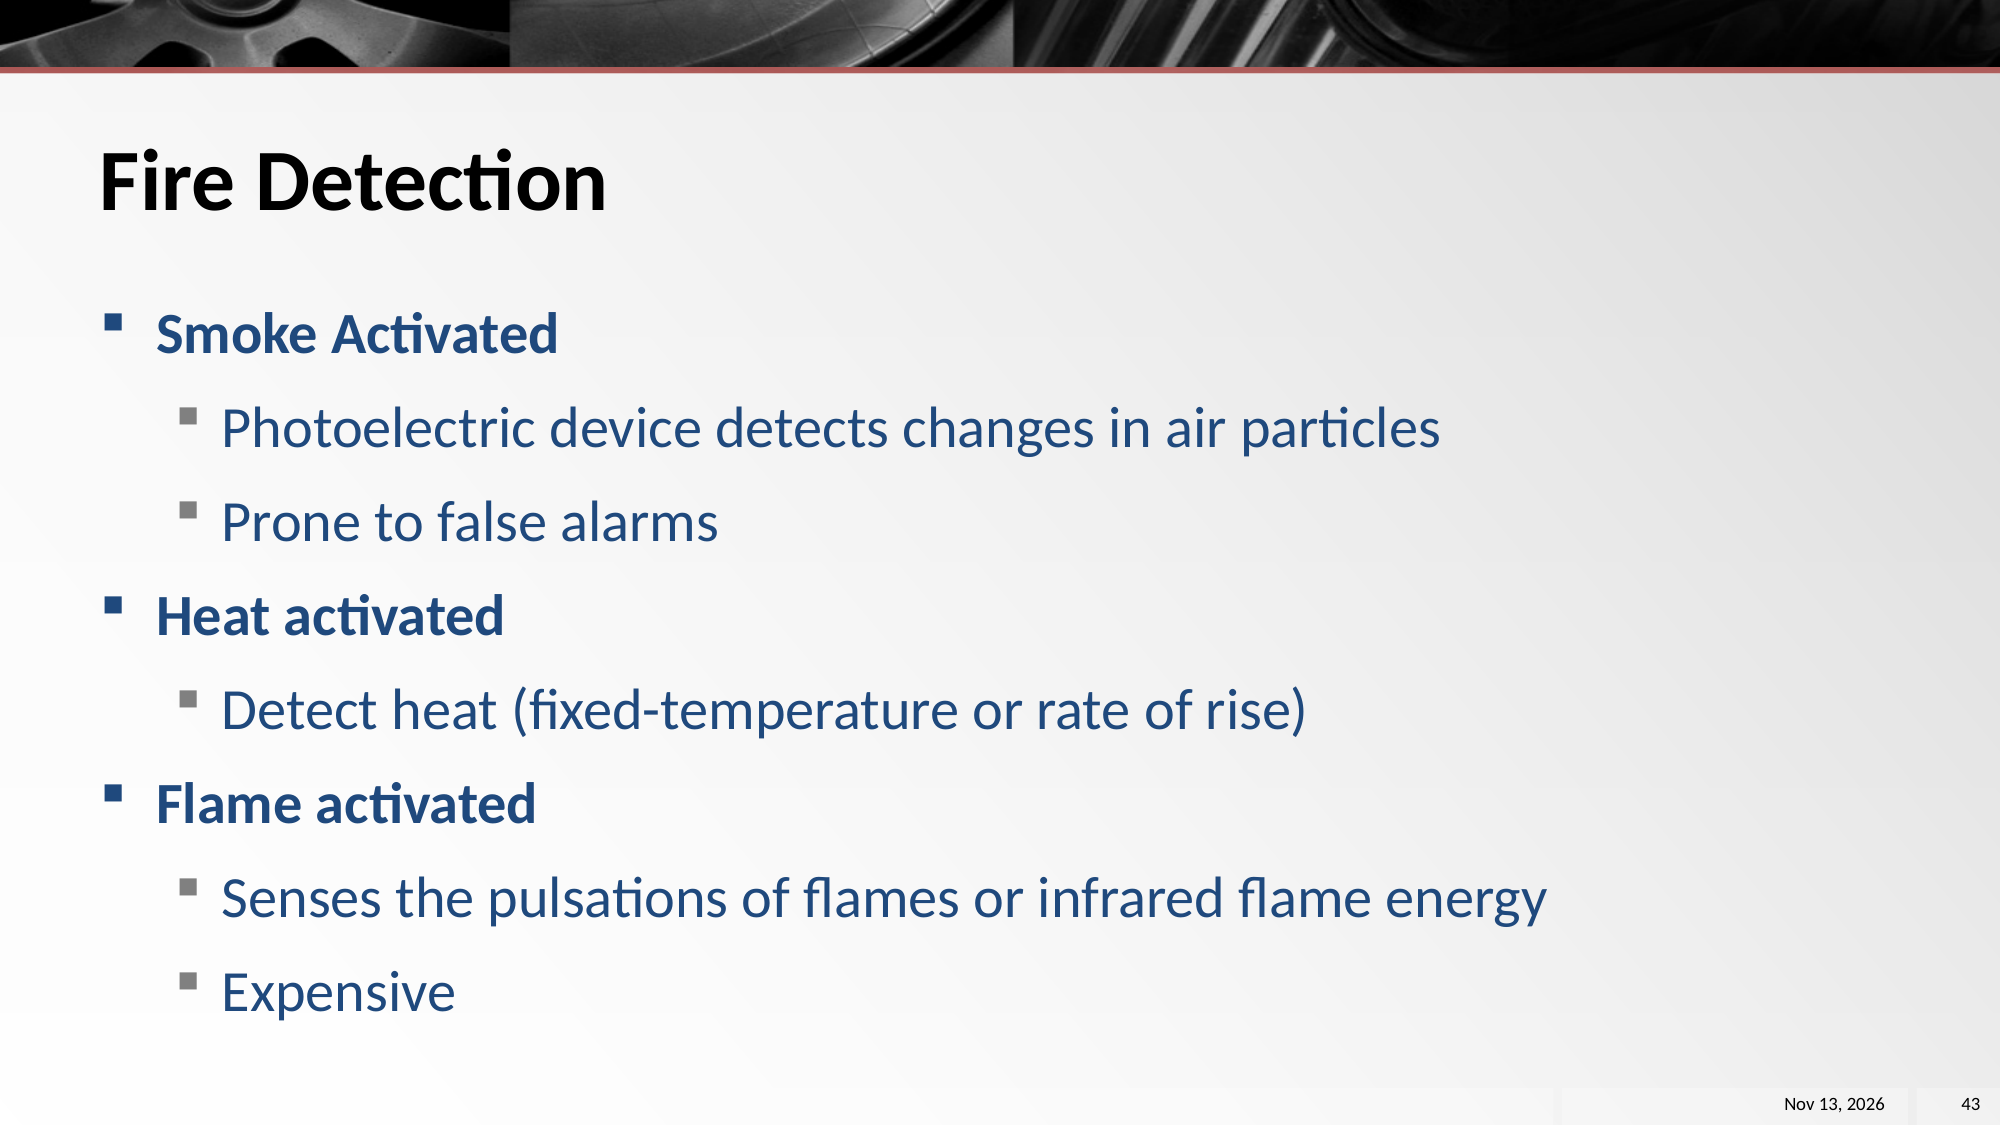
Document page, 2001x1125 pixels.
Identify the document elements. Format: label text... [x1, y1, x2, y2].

slide_number 26-Nov-18 [1566, 1084, 1900, 1122]
picture [0, 0, 2000, 67]
title Fire Detection [99, 87, 1900, 263]
list Smoke Activated Photoelectric device detects changes in air particles Prone to false alarms Heat activated Detect heat (fixed-temperature or rate of rise) Flame activated Senses the pulsations of flames or infrared flame energy Expensive [99, 287, 1900, 1063]
slide_number 43 [1912, 1084, 1996, 1122]
